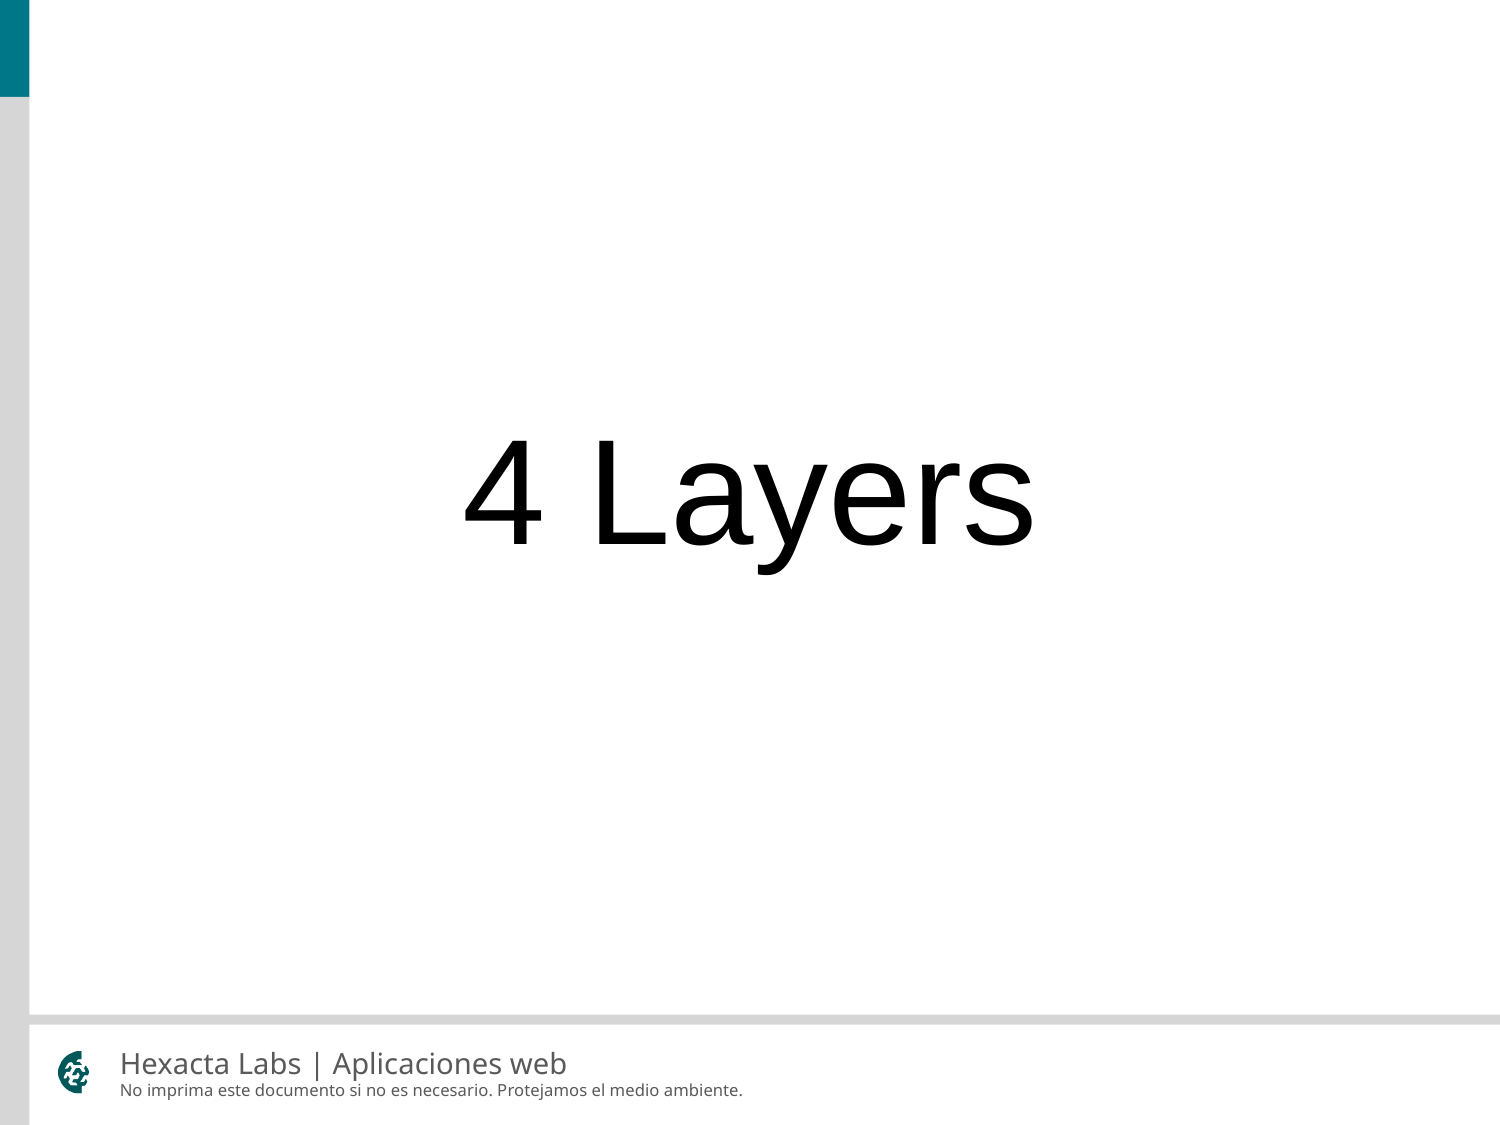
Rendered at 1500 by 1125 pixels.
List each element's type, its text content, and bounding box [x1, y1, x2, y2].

text_box 4 Layers [0, 387, 1500, 583]
picture [58, 1051, 89, 1094]
